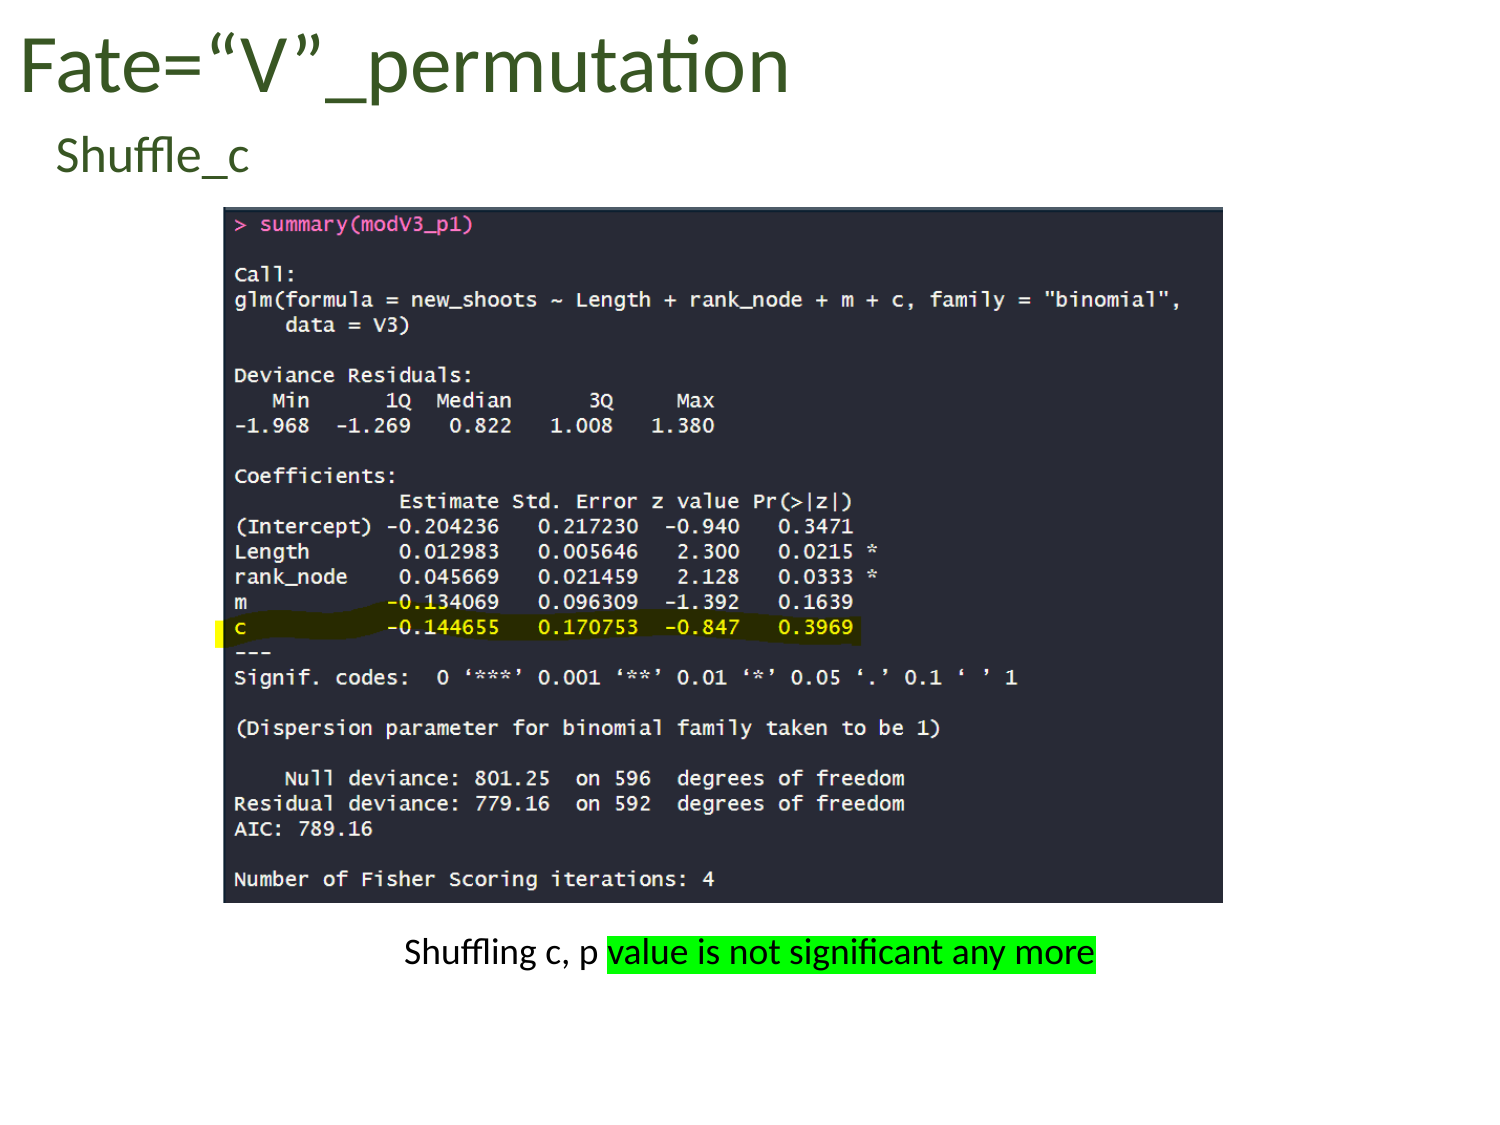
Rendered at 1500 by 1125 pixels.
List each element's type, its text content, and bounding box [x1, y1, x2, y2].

text_box Shuffle_c [40, 112, 265, 190]
picture [215, 207, 1223, 903]
text_box Shuffling c, p value is not significant any more [246, 919, 1254, 980]
text_box Fate=“V”_permutation [4, 1, 807, 117]
